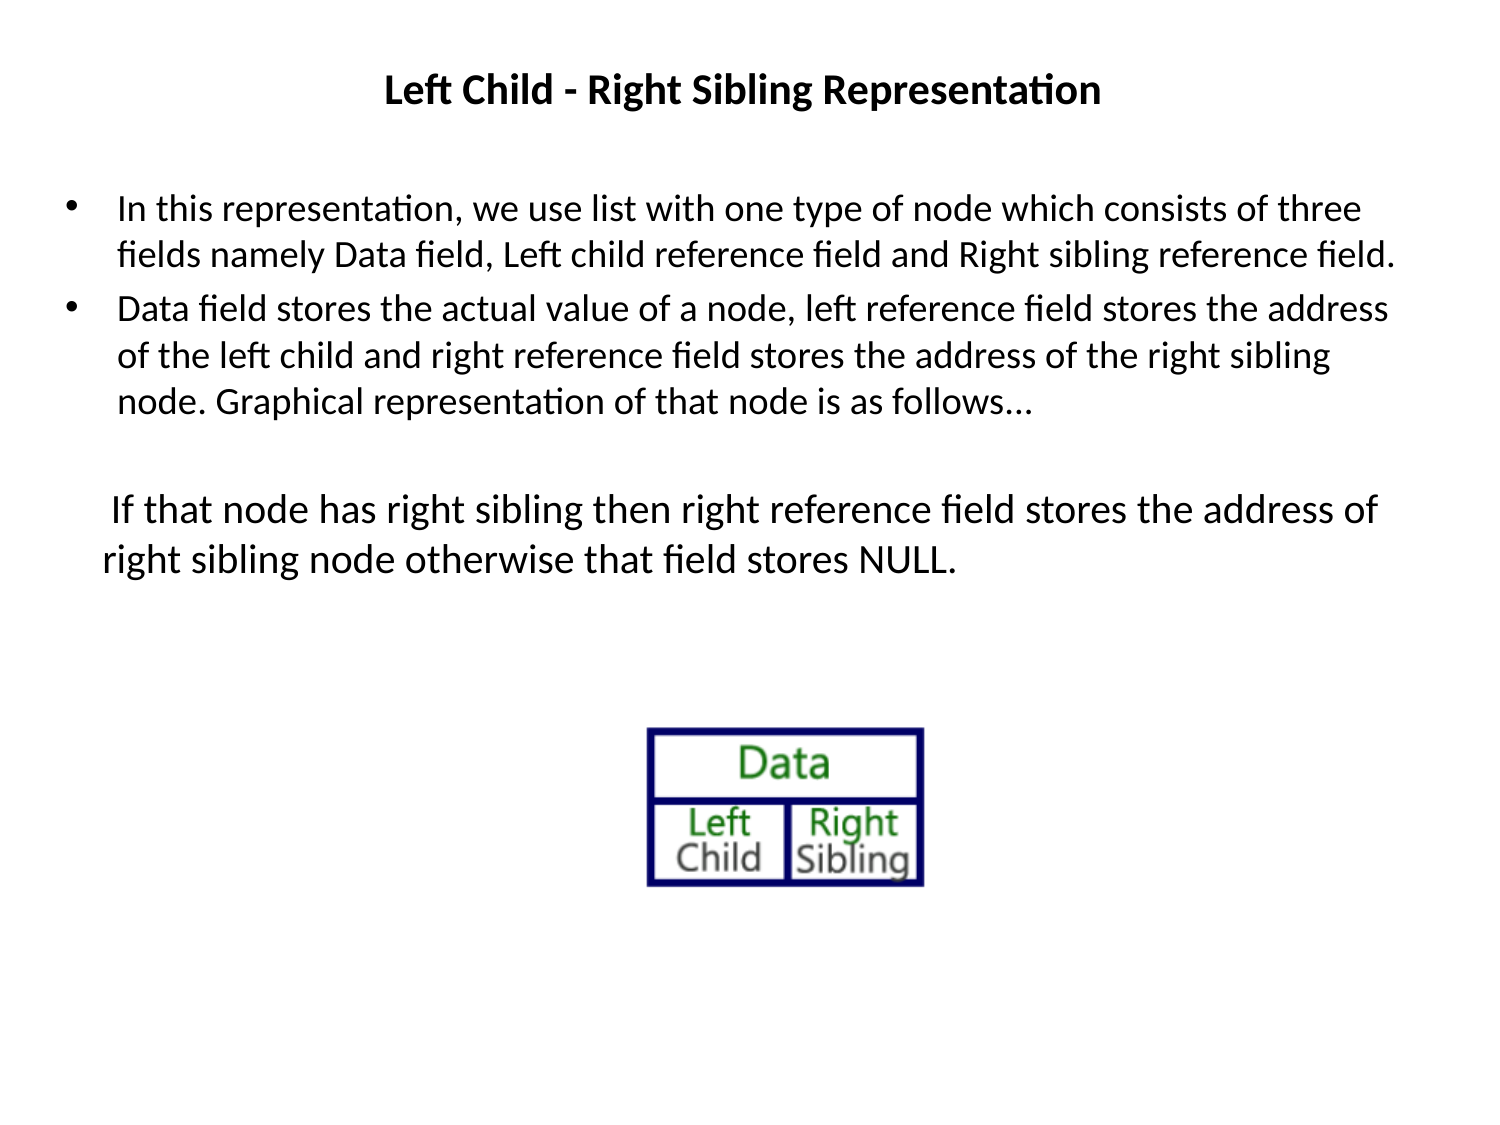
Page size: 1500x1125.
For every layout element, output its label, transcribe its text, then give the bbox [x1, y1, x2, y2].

picture [599, 707, 1014, 913]
text_box If that node has right sibling then right reference field stores the address of right sibling node otherwise that field stores NULL. [87, 474, 1400, 590]
list In this representation, we use list with one type of node which consists of three fields namely Data field, Left child reference field and Right sibling reference field. Data field stores the actual value of a node, left reference field stores the address of the left child and right reference field stores the address of the right sibling node. Graphical representation of that node is as follows... [50, 174, 1425, 475]
title Left Child - Right Sibling Representation [62, 0, 1425, 174]
